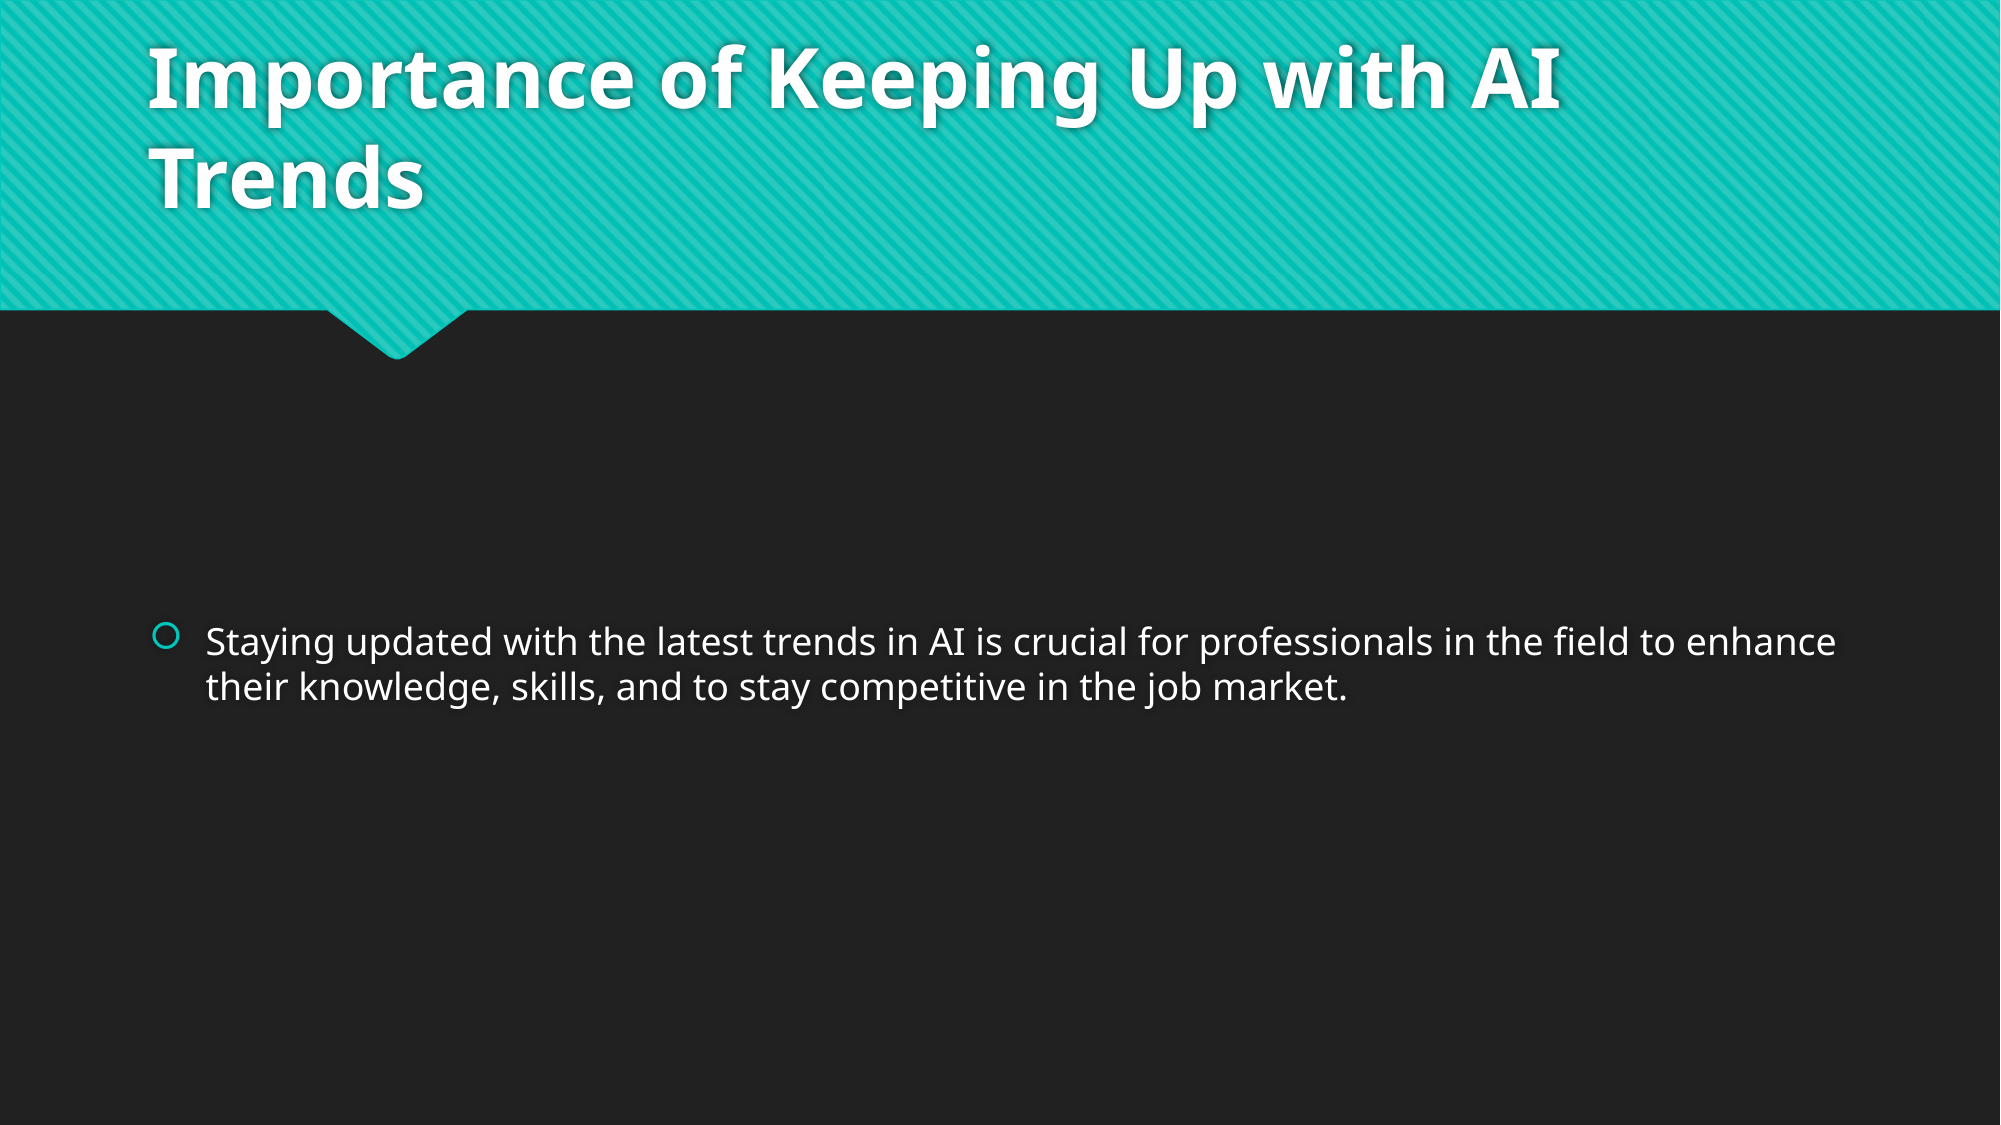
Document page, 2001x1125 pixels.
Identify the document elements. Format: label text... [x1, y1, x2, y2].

list Staying updated with the latest trends in AI is crucial for professionals in the field to enhance their knowledge, skills, and to stay competitive in the job market. [134, 364, 1866, 962]
title Importance of Keeping Up with AI Trends [132, 73, 1868, 233]
